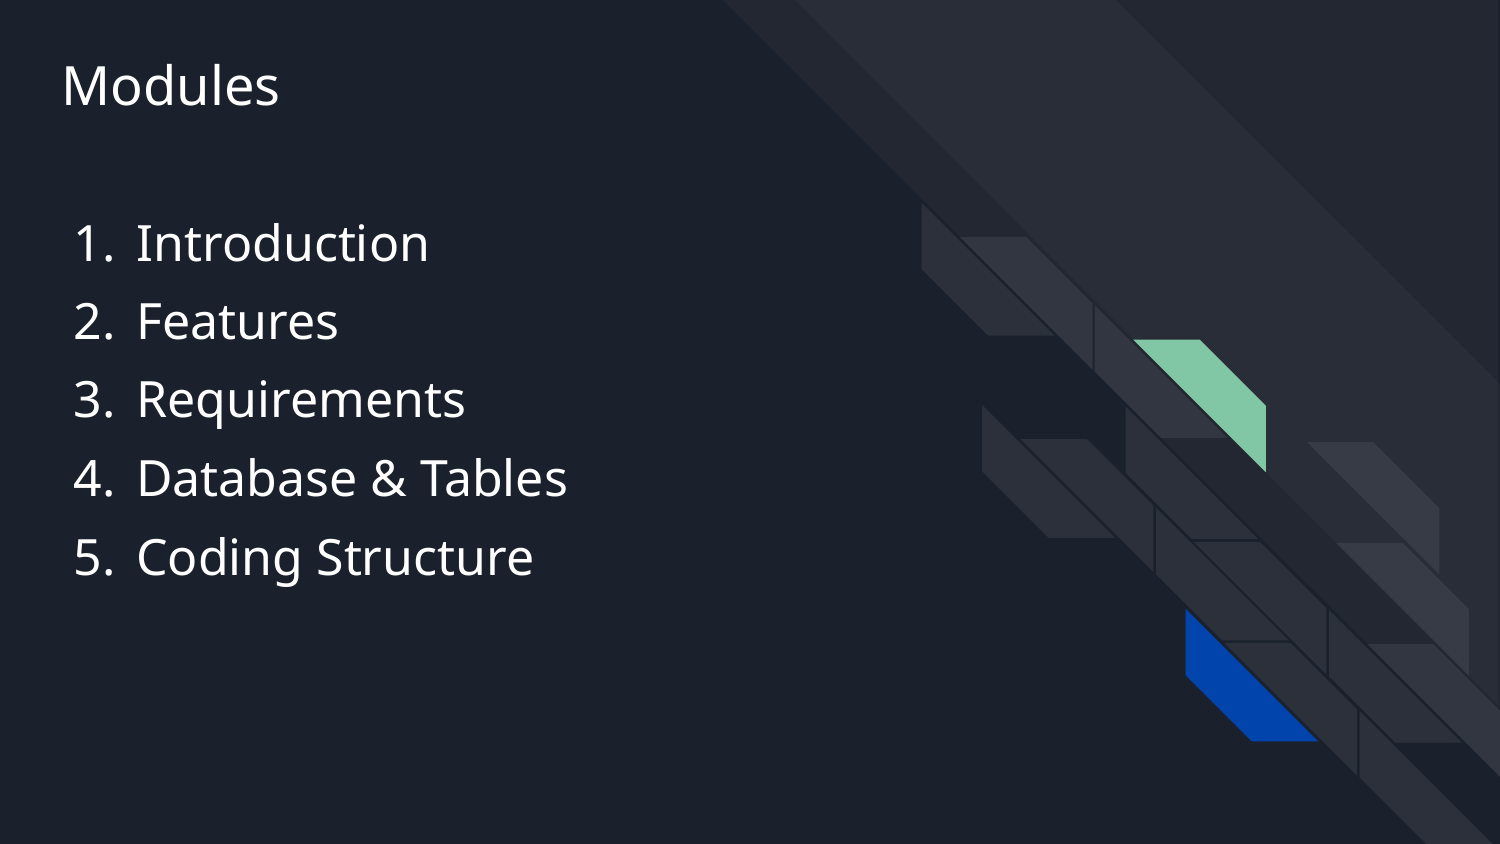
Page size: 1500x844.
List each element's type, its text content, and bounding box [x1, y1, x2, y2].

title Modules Introduction Features Requirements Database & Tables Coding Structure [46, 32, 1461, 822]
